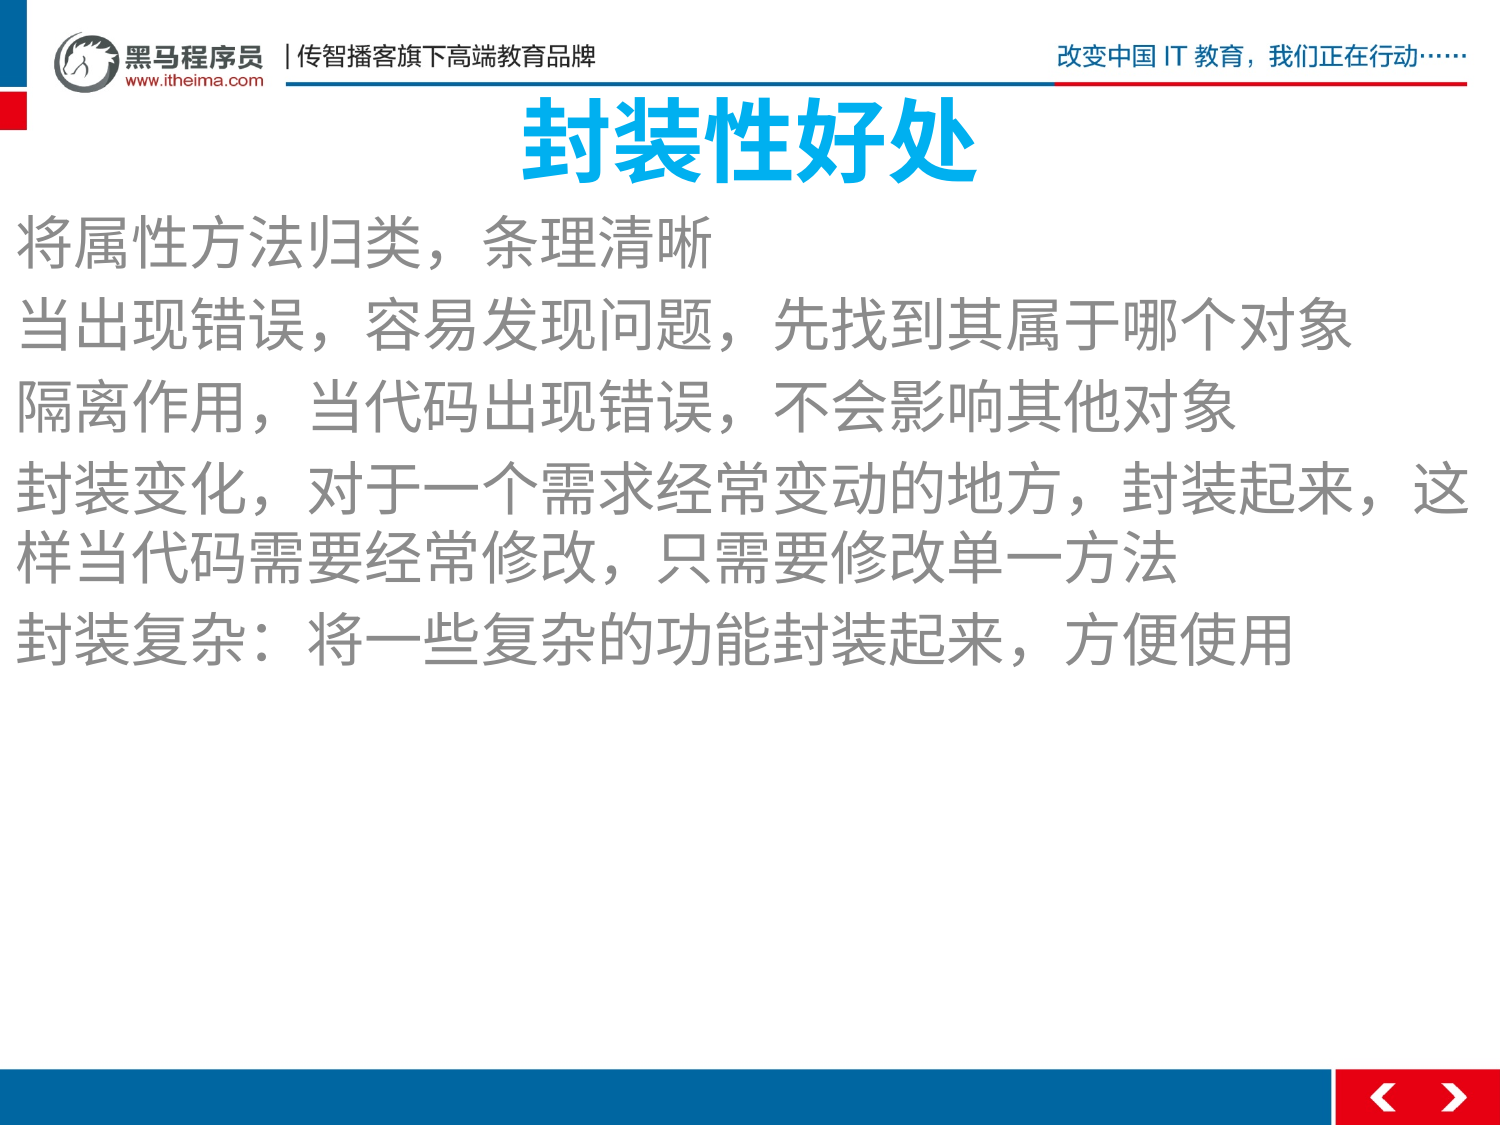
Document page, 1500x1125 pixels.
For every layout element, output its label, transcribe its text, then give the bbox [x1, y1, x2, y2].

subtitle 将属性方法归类，条理清晰 当出现错误，容易发现问题，先找到其属于哪个对象 隔离作用，当代码出现错误，不会影响其他对象 封装变化，对于一个需求经常变动的地方，封装起来，这样当代码需要经常修改，只需要修改单一方法 封装复杂：将一些复杂的功能封装起来，方便使用 [0, 199, 1500, 1005]
picture [0, 0, 1500, 199]
title 封装性好处 [75, 45, 1425, 199]
picture [0, 1005, 1500, 1125]
